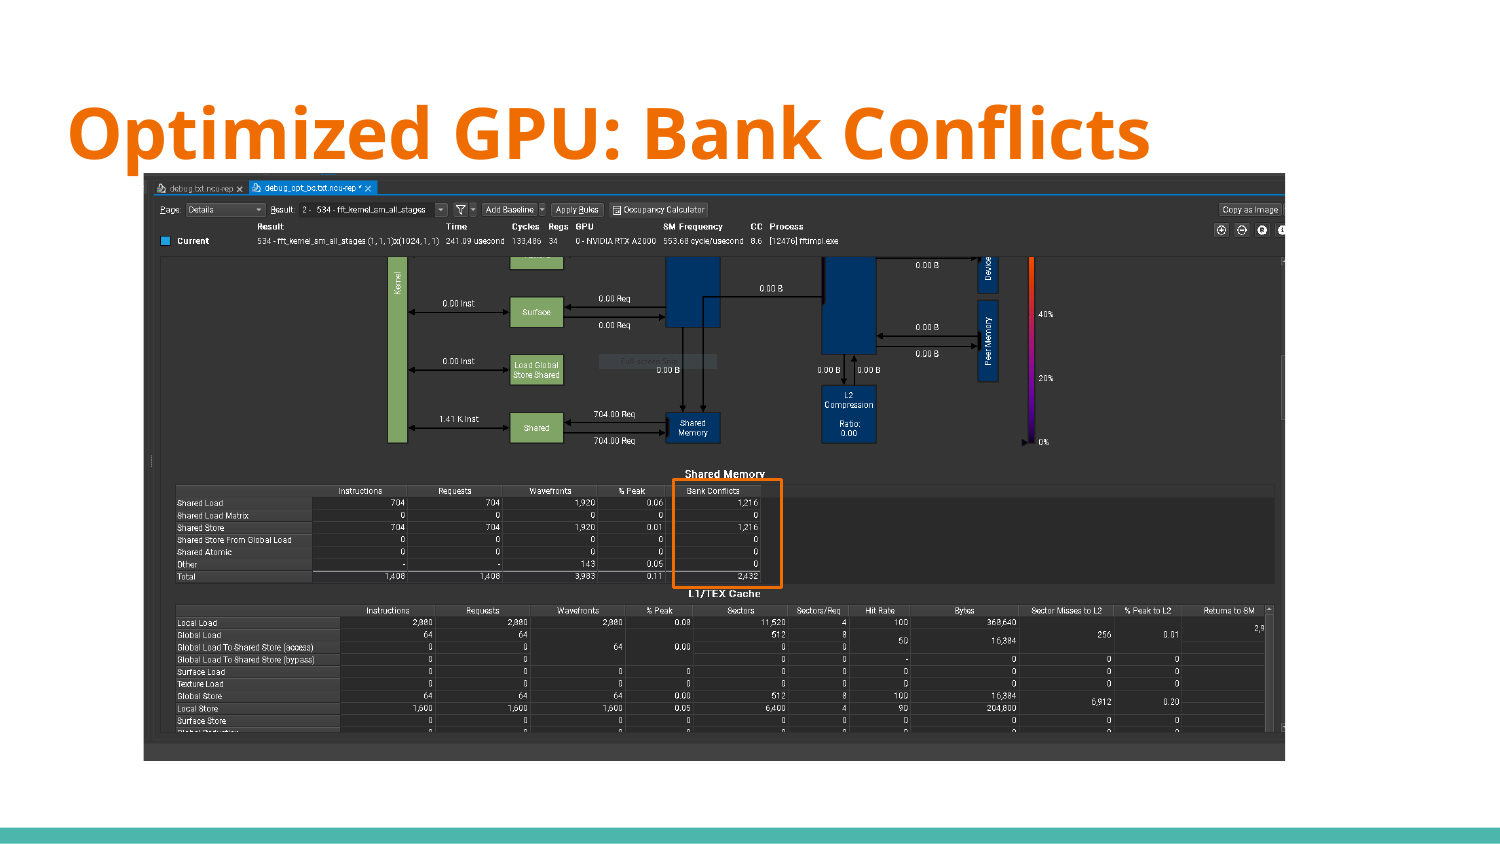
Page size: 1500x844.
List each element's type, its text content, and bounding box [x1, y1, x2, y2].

picture [143, 173, 1286, 762]
title Optimized GPU: Bank Conflicts [51, 72, 1449, 189]
